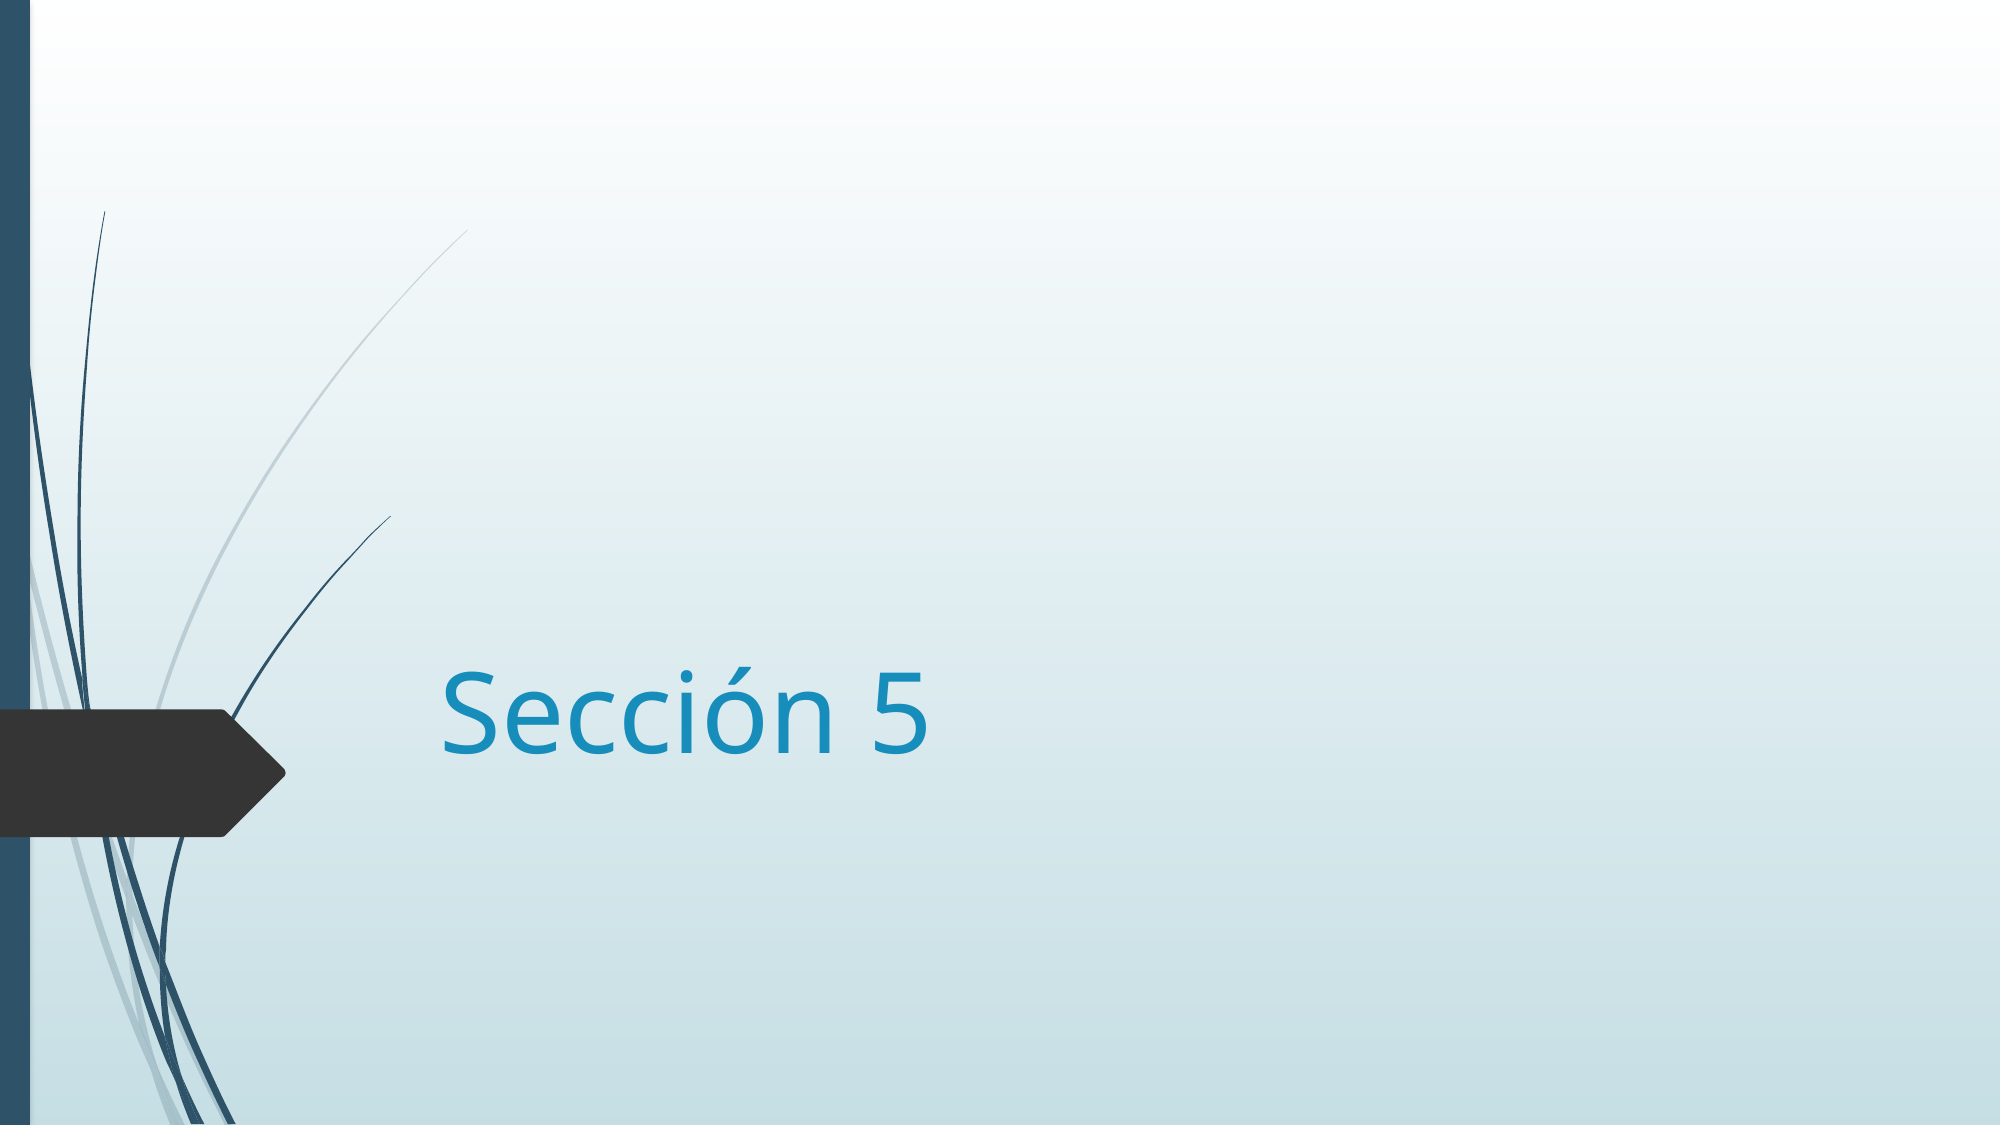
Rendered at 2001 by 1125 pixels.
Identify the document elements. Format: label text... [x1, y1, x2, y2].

title Sección 5 [424, 412, 1888, 784]
